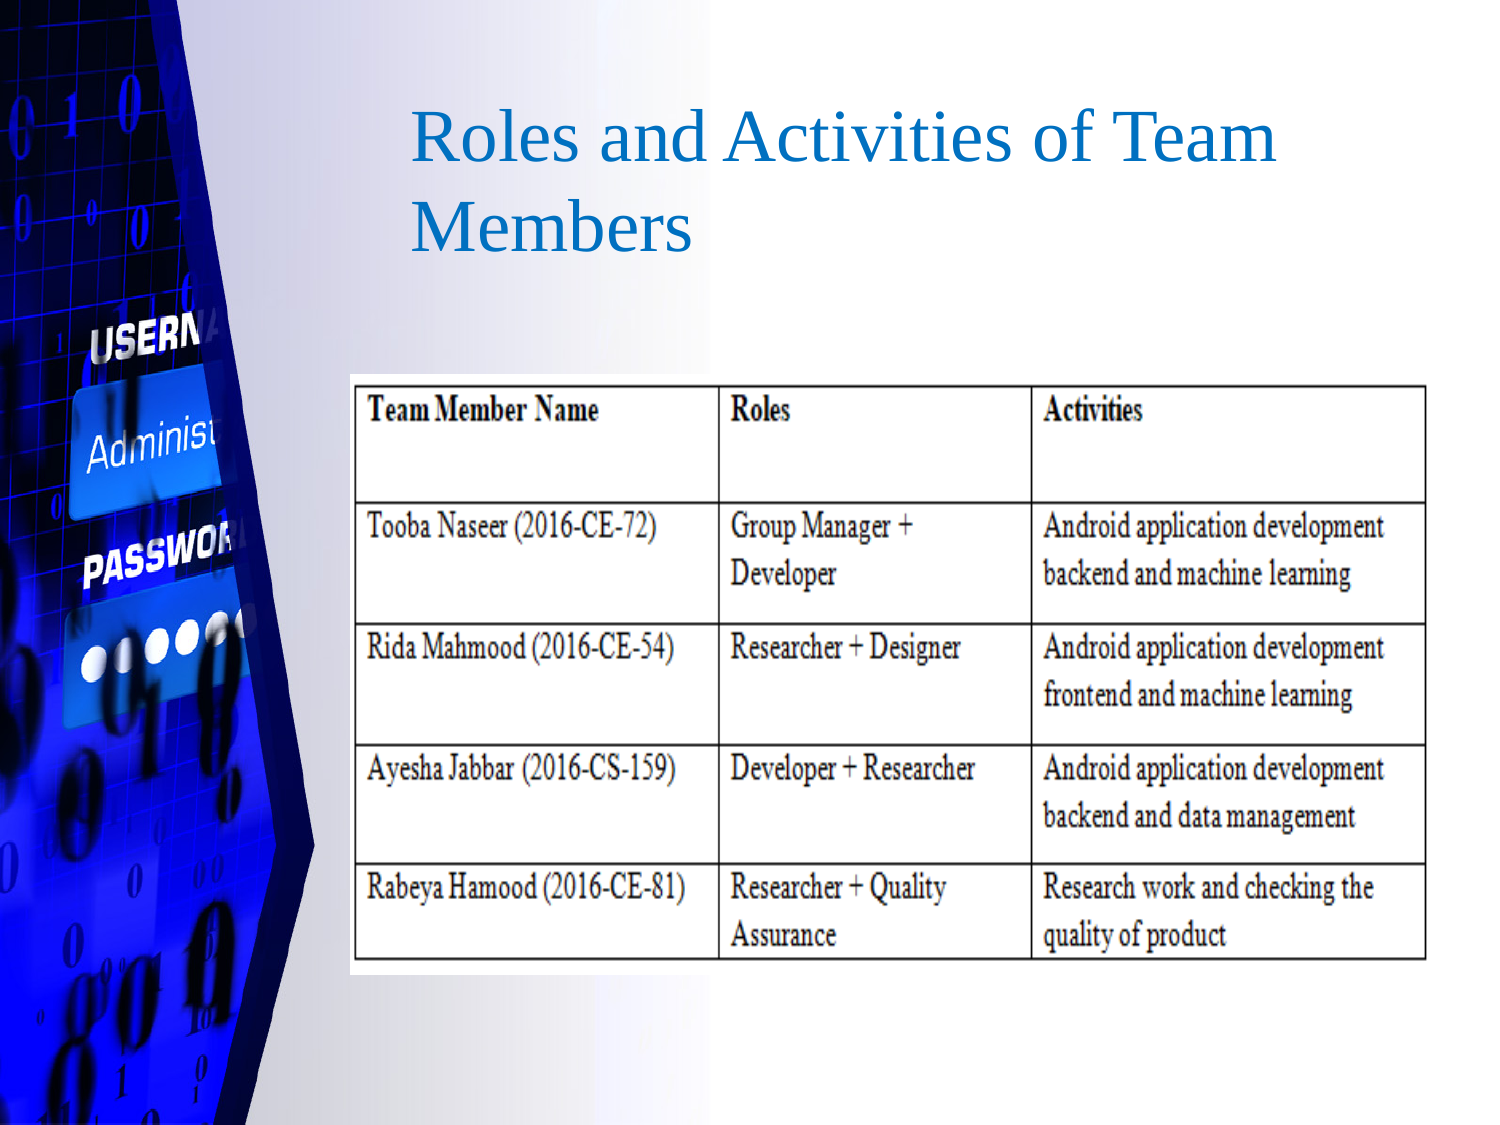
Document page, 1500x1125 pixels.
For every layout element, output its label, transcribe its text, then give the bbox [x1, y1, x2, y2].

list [349, 374, 1433, 976]
picture [0, 0, 1500, 1125]
title Roles and Activities of Team Members [395, 96, 1430, 256]
